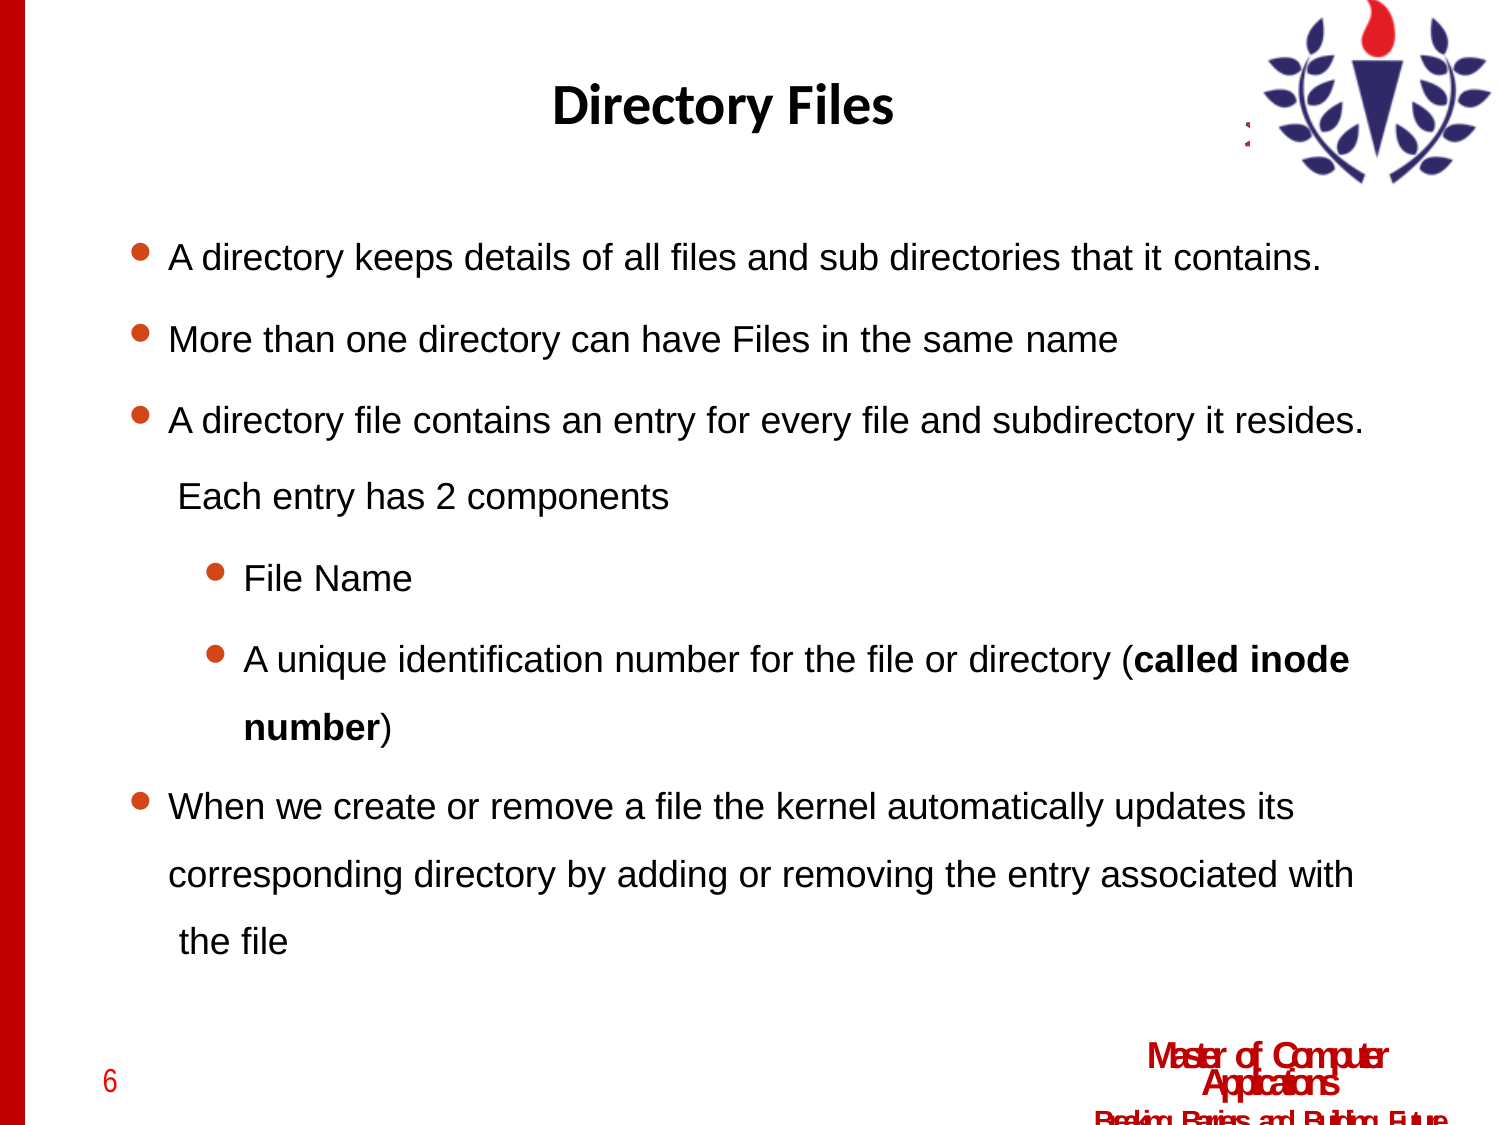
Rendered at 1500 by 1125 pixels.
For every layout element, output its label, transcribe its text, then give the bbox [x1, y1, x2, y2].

footer Master of Computer Applications Breaking Barriers and Building Future [1088, 1049, 1455, 1125]
slide_number 6 [76, 1031, 215, 1125]
title Directory Files [328, 47, 1172, 233]
text_box A directory keeps details of all files and sub directories that it contains. More than one directory can have Files in the same name A directory file contains an entry for every file and subdirectory it resides. Each entry has 2 components File Name A unique identification number for the file or directory (called inode number) When we create or remove a file the kernel automatically updates its corresponding directory by adding or removing the entry associated with the file [126, 233, 1374, 963]
picture [1234, 0, 1500, 226]
